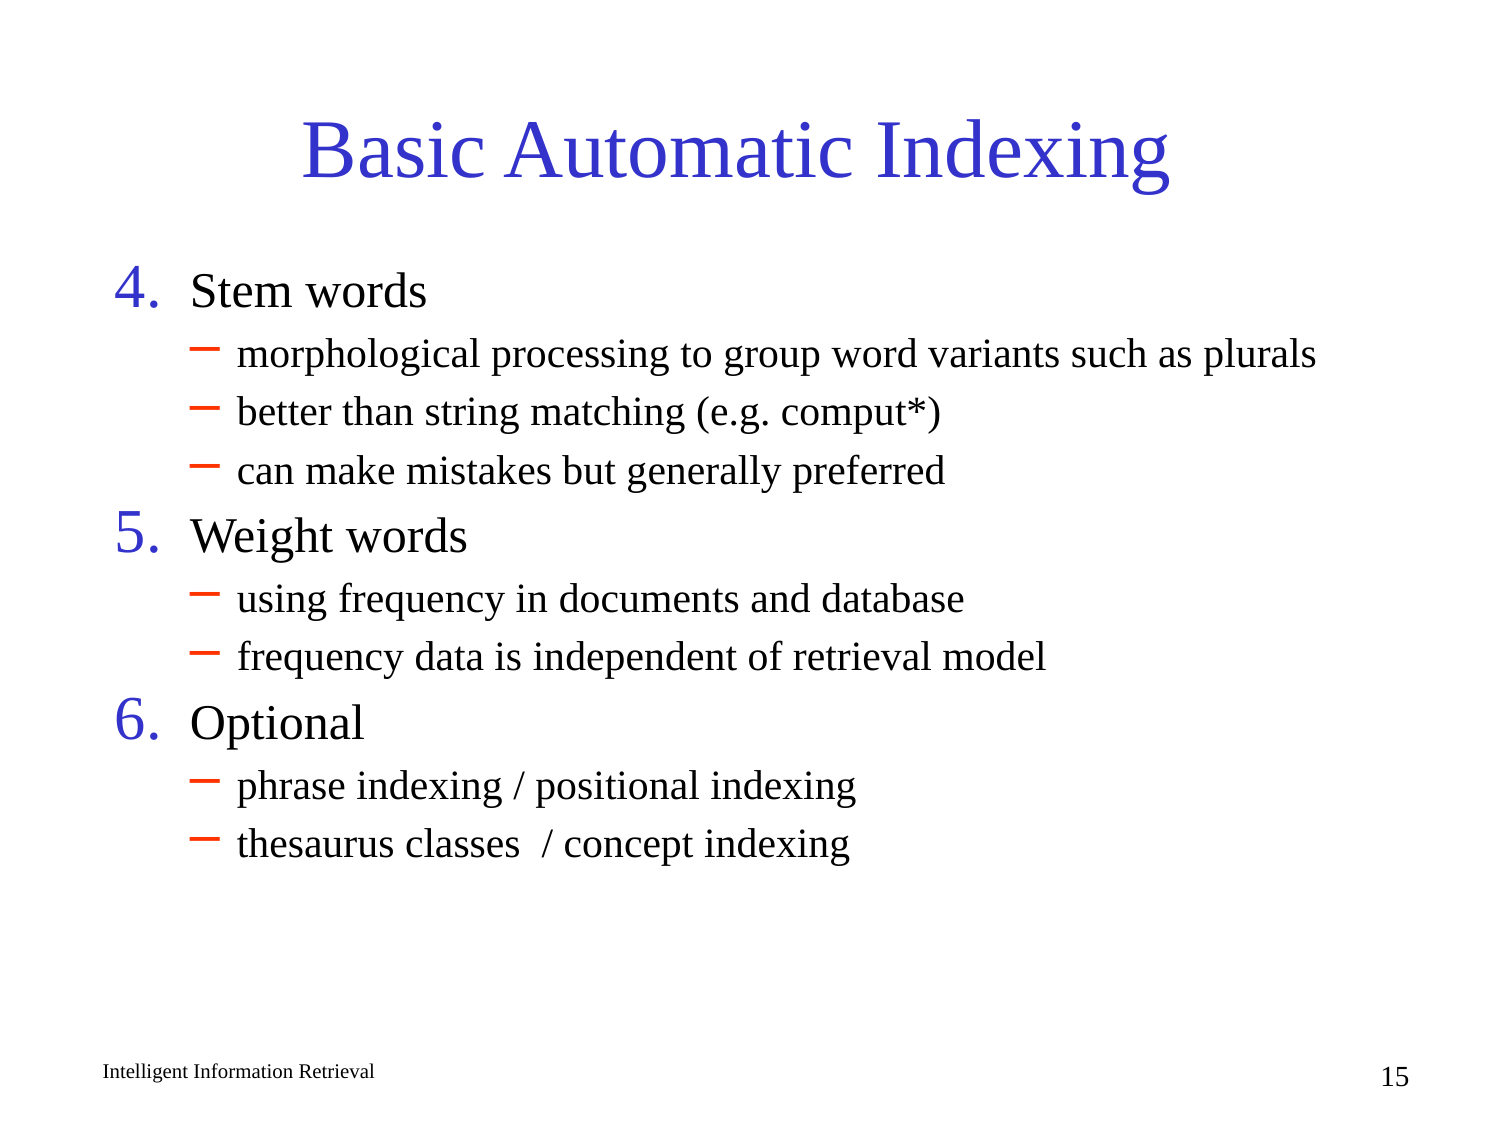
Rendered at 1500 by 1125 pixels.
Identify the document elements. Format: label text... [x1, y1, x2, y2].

slide_number 15 [1112, 1049, 1426, 1088]
list Stem words morphological processing to group word variants such as plurals better than string matching (e.g. comput*) can make mistakes but generally preferred Weight words using frequency in documents and database frequency data is independent of retrieval model Optional phrase indexing / positional indexing thesaurus classes / concept indexing [99, 249, 1376, 963]
title Basic Automatic Indexing [99, 49, 1376, 238]
footer Intelligent Information Retrieval [87, 1049, 651, 1088]
